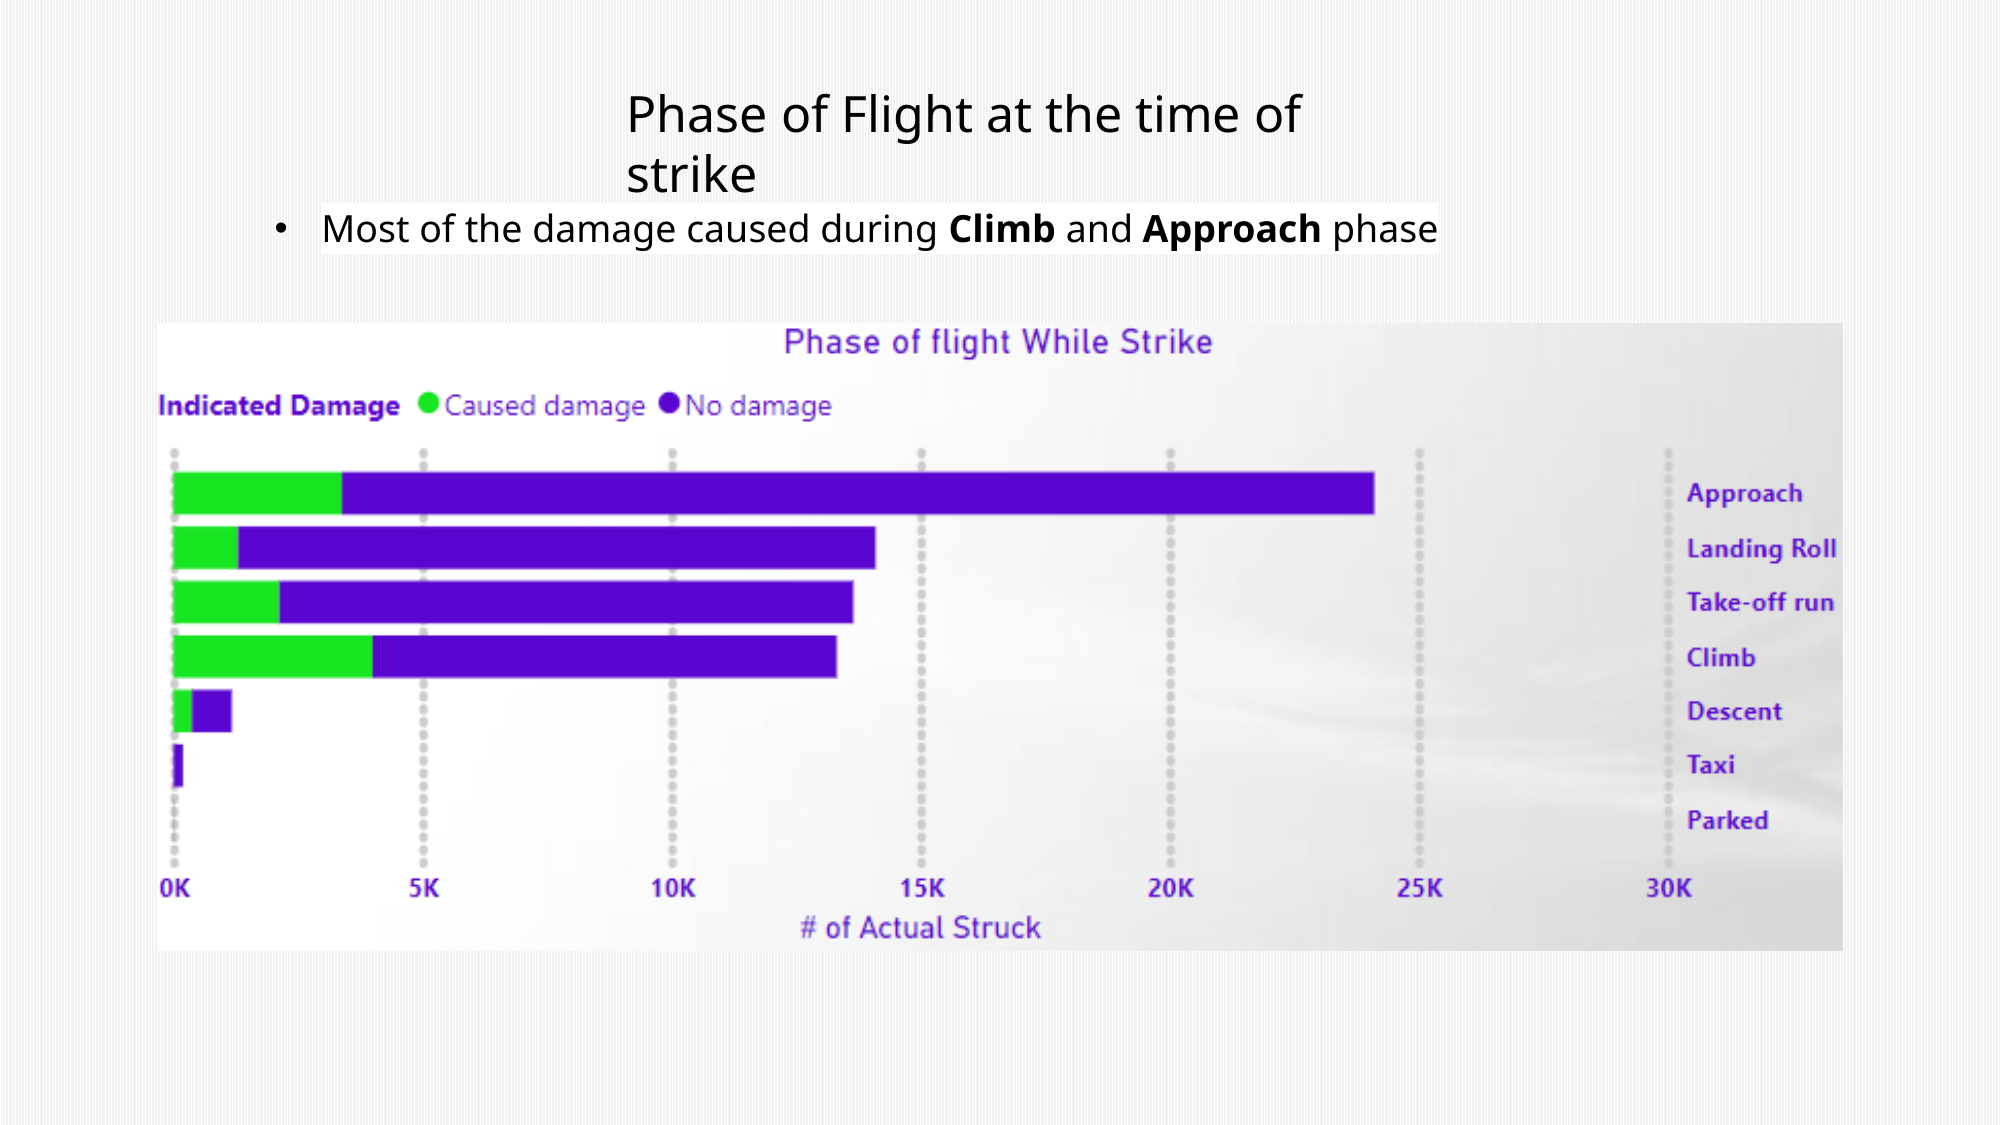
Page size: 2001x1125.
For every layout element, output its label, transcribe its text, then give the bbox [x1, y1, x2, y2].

text_box Most of the damage caused during Climb and Approach phase [259, 198, 1741, 258]
text_box Phase of Flight at the time of strike [611, 74, 1389, 198]
picture [157, 323, 1843, 952]
